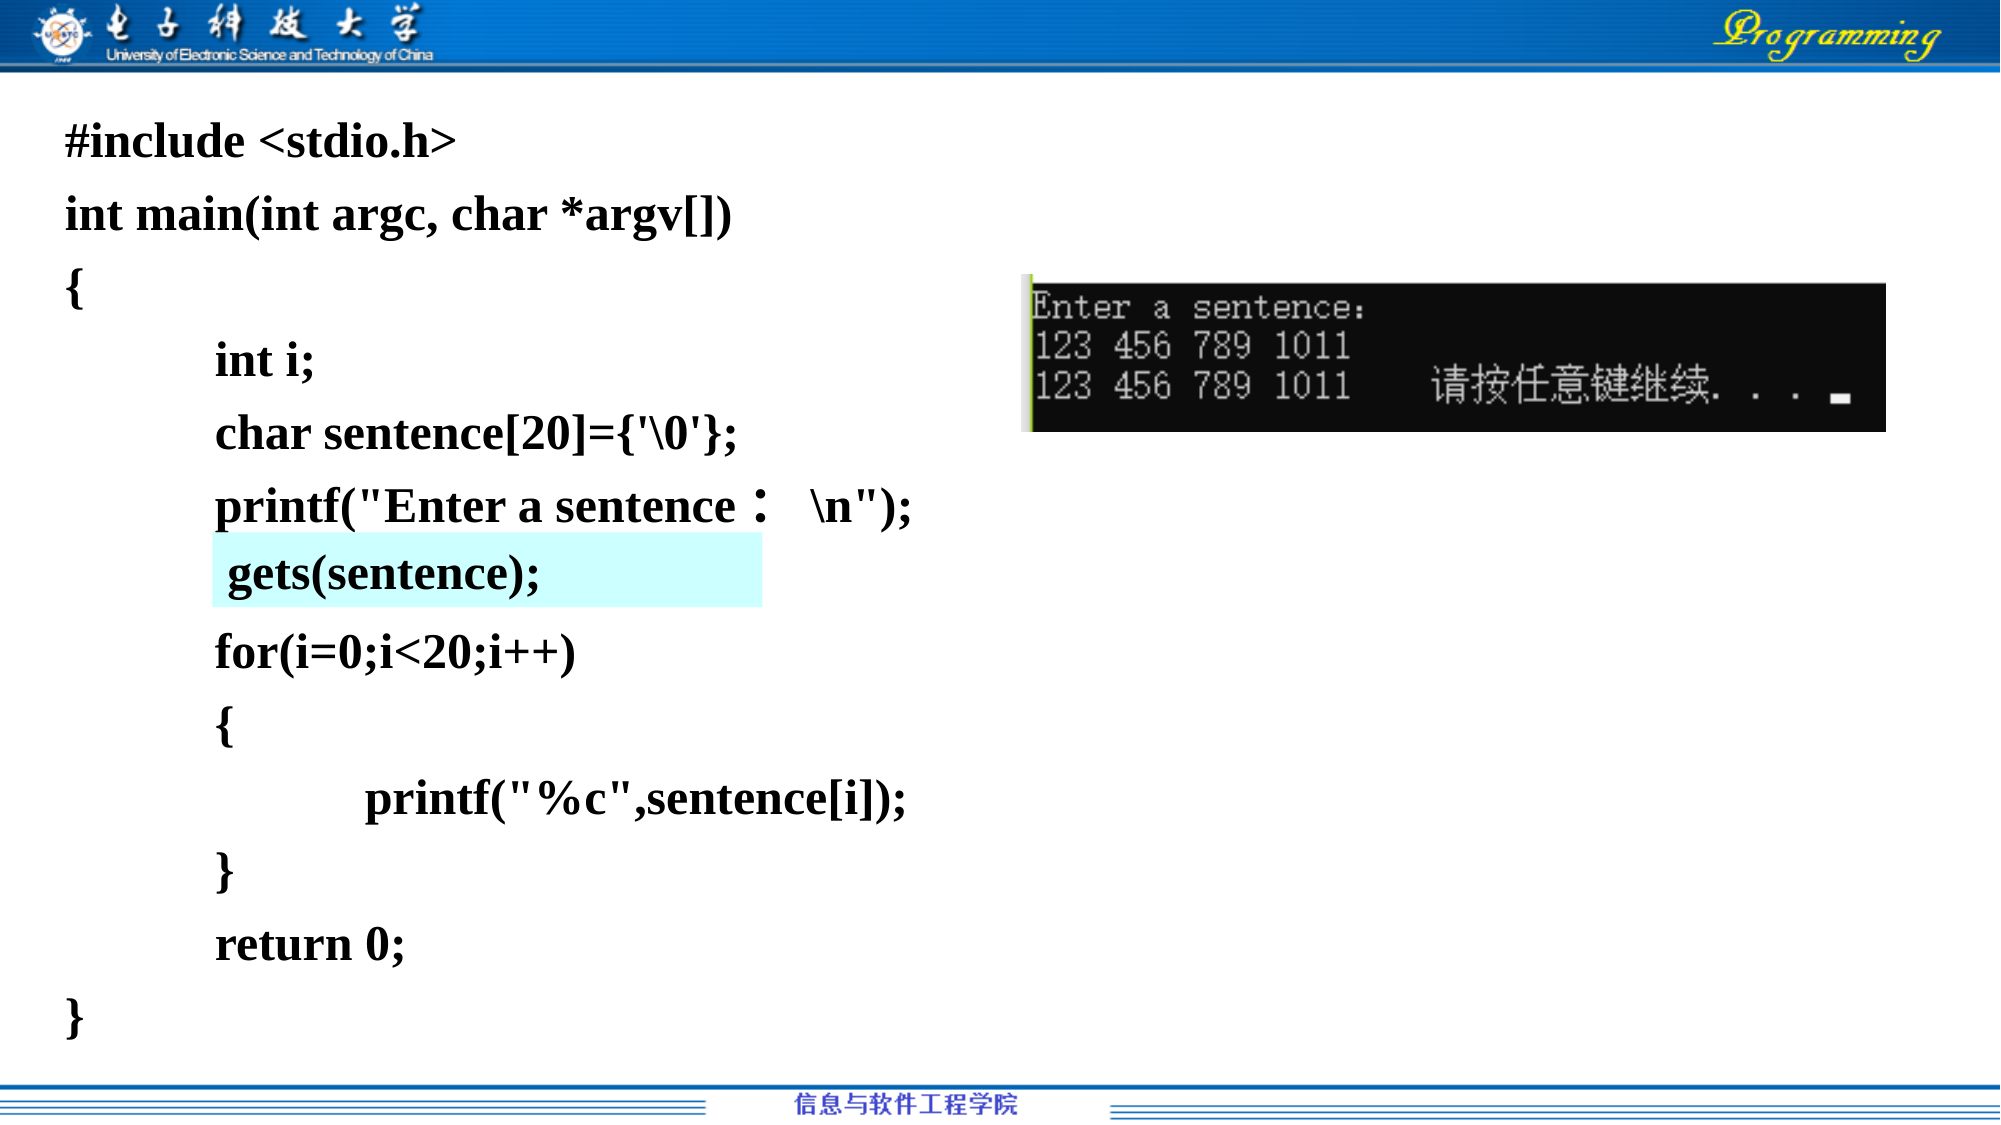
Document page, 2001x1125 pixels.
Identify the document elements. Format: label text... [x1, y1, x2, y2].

picture [0, 0, 2000, 1125]
text_box #include <stdio.h> int main(int argc, char *argv[]) { int i; char sentence[20]={'\0'}; printf("Enter a sentence：\n"); scanf("%s", sentence); for(i=0;i<20;i++) { printf("%c",sentence[i]); } return 0; } [50, 87, 1050, 1051]
text_box gets(sentence); [212, 532, 763, 608]
